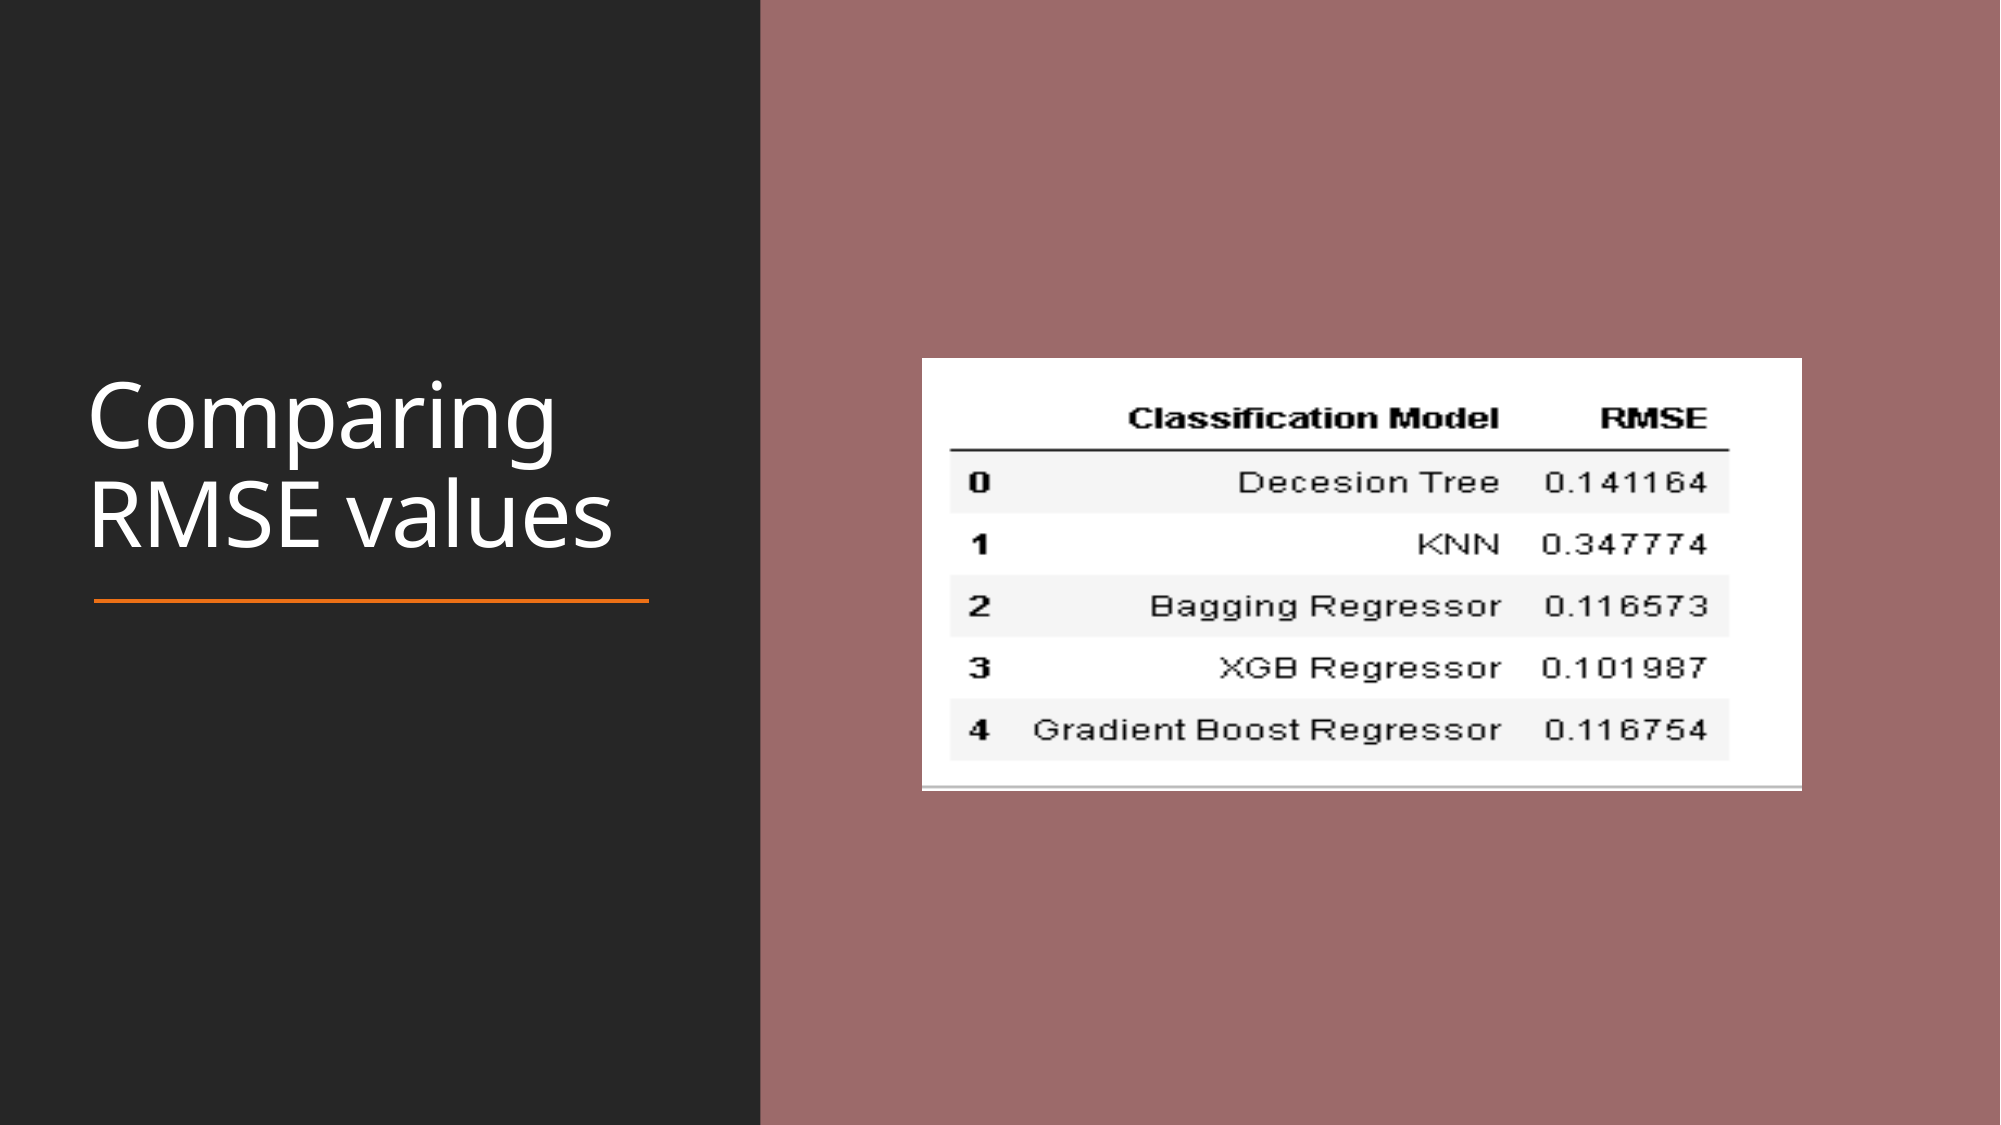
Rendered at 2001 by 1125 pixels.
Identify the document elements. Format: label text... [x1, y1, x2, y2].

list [922, 357, 1803, 792]
text_box [0, 0, 762, 1125]
title Comparing RMSE values [71, 104, 672, 575]
text_box [762, 0, 2000, 1125]
